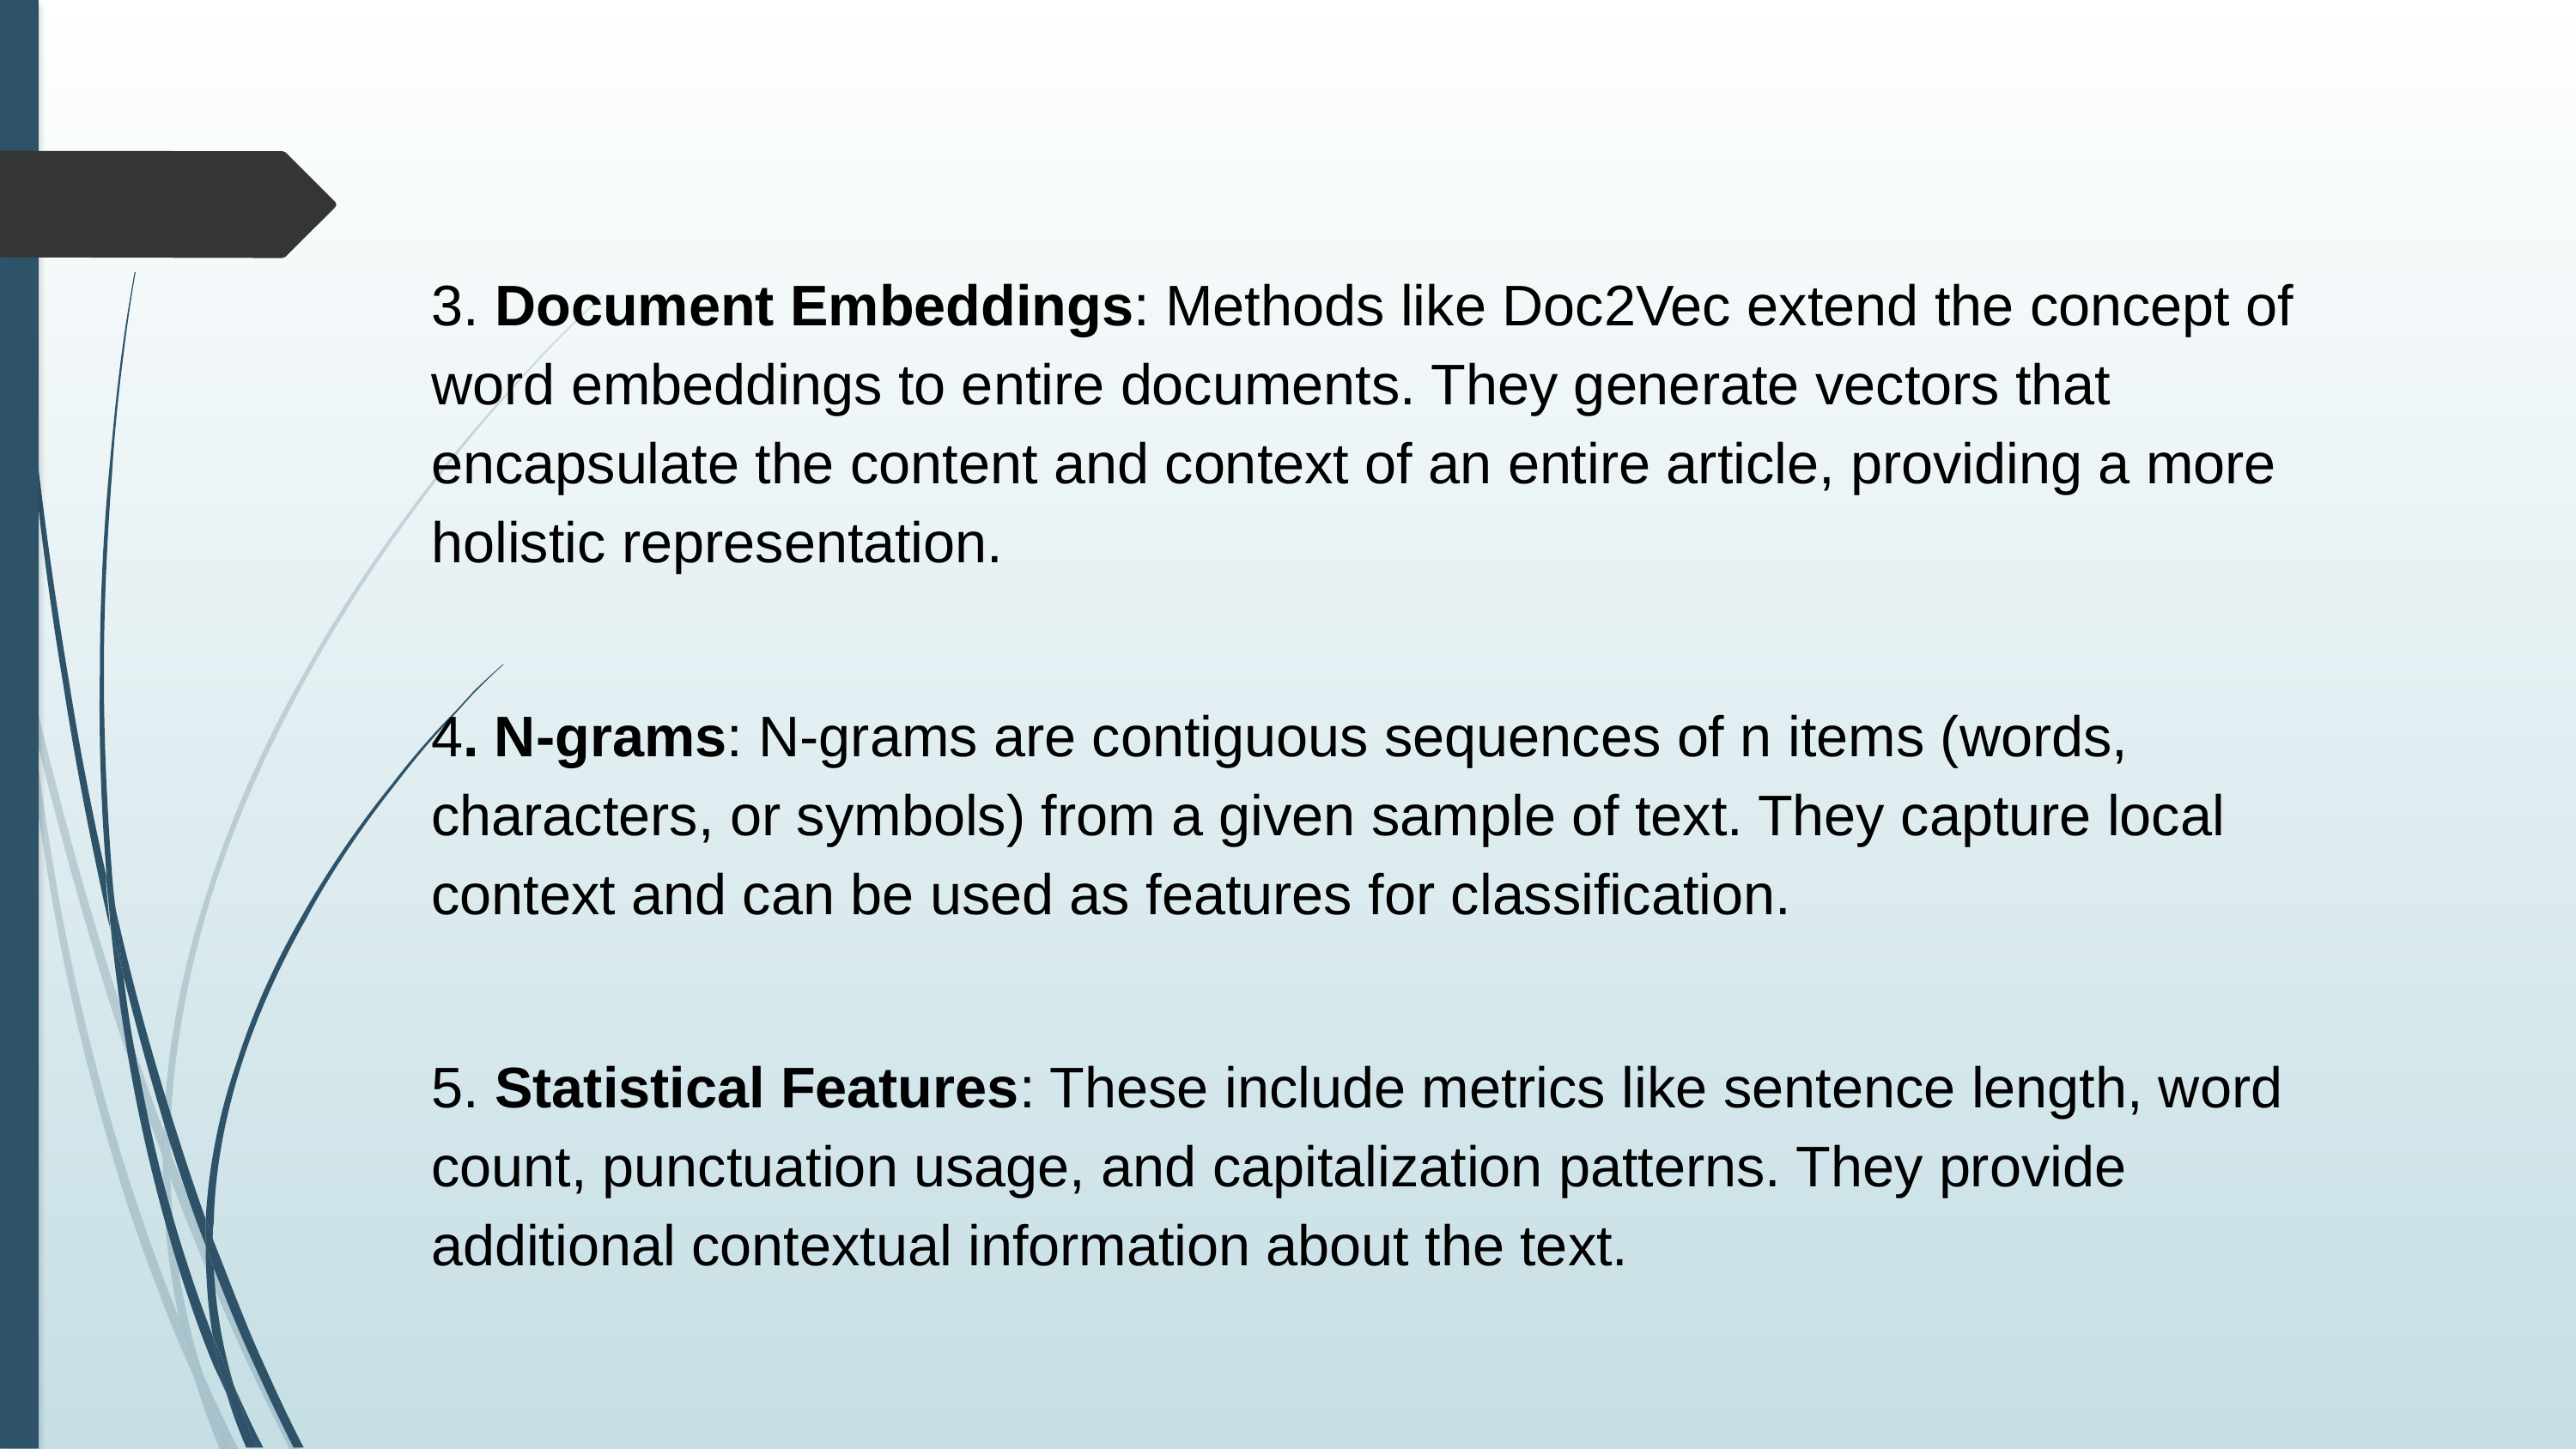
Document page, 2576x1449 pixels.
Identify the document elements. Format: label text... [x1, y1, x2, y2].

text_box 3. Document Embeddings: Methods like Doc2Vec extend the concept of word embeddings to entire documents. They generate vectors that encapsulate the content and context of an entire article, providing a more holistic representation. 4. N-grams: N-grams are contiguous sequences of n items (words, characters, or symbols) from a given sample of text. They capture local context and can be used as features for classification. 5. Statistical Features: These include metrics like sentence length, word count, punctuation usage, and capitalization patterns. They provide additional contextual information about the text. [418, 252, 2351, 1284]
